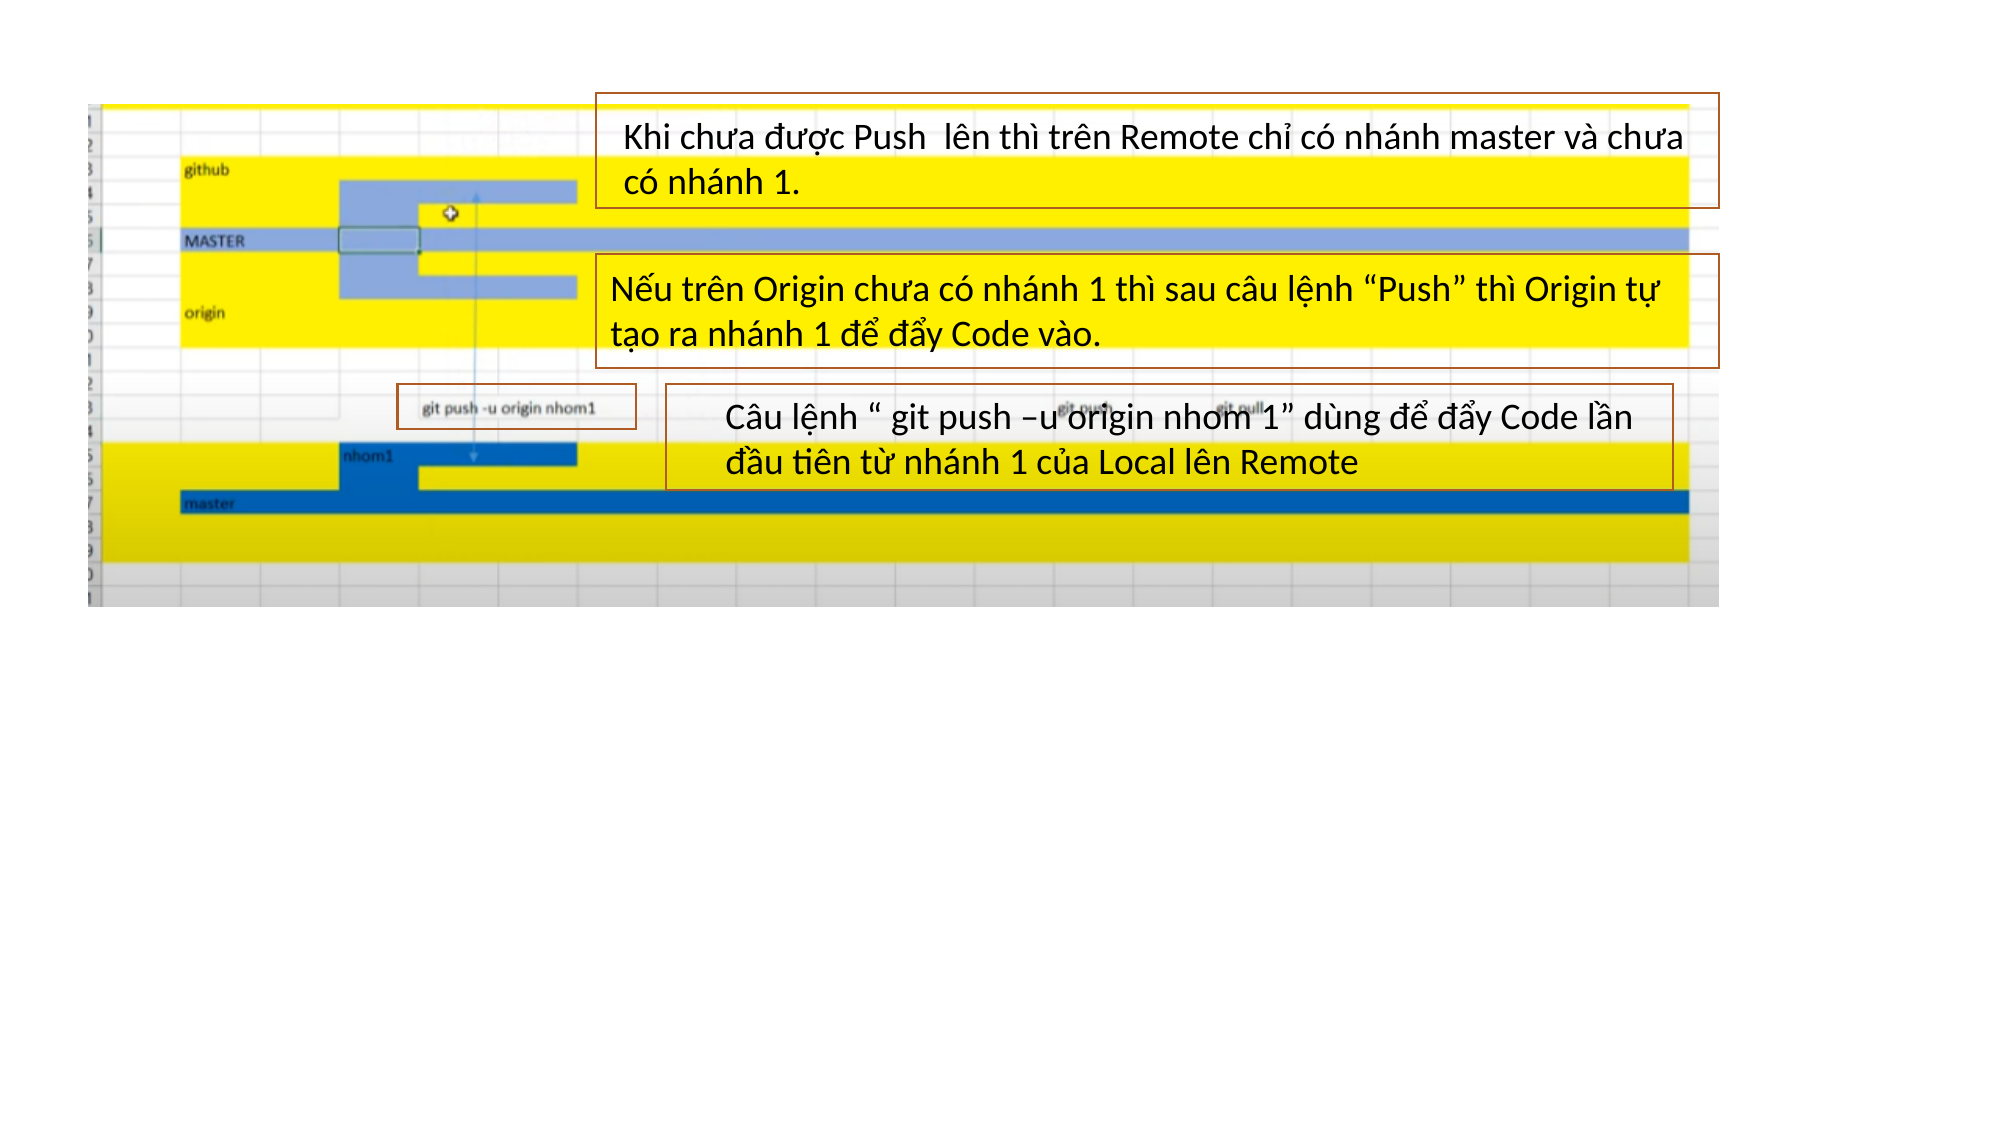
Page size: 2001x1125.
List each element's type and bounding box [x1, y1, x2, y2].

picture [88, 104, 1719, 607]
text_box [595, 92, 1720, 209]
